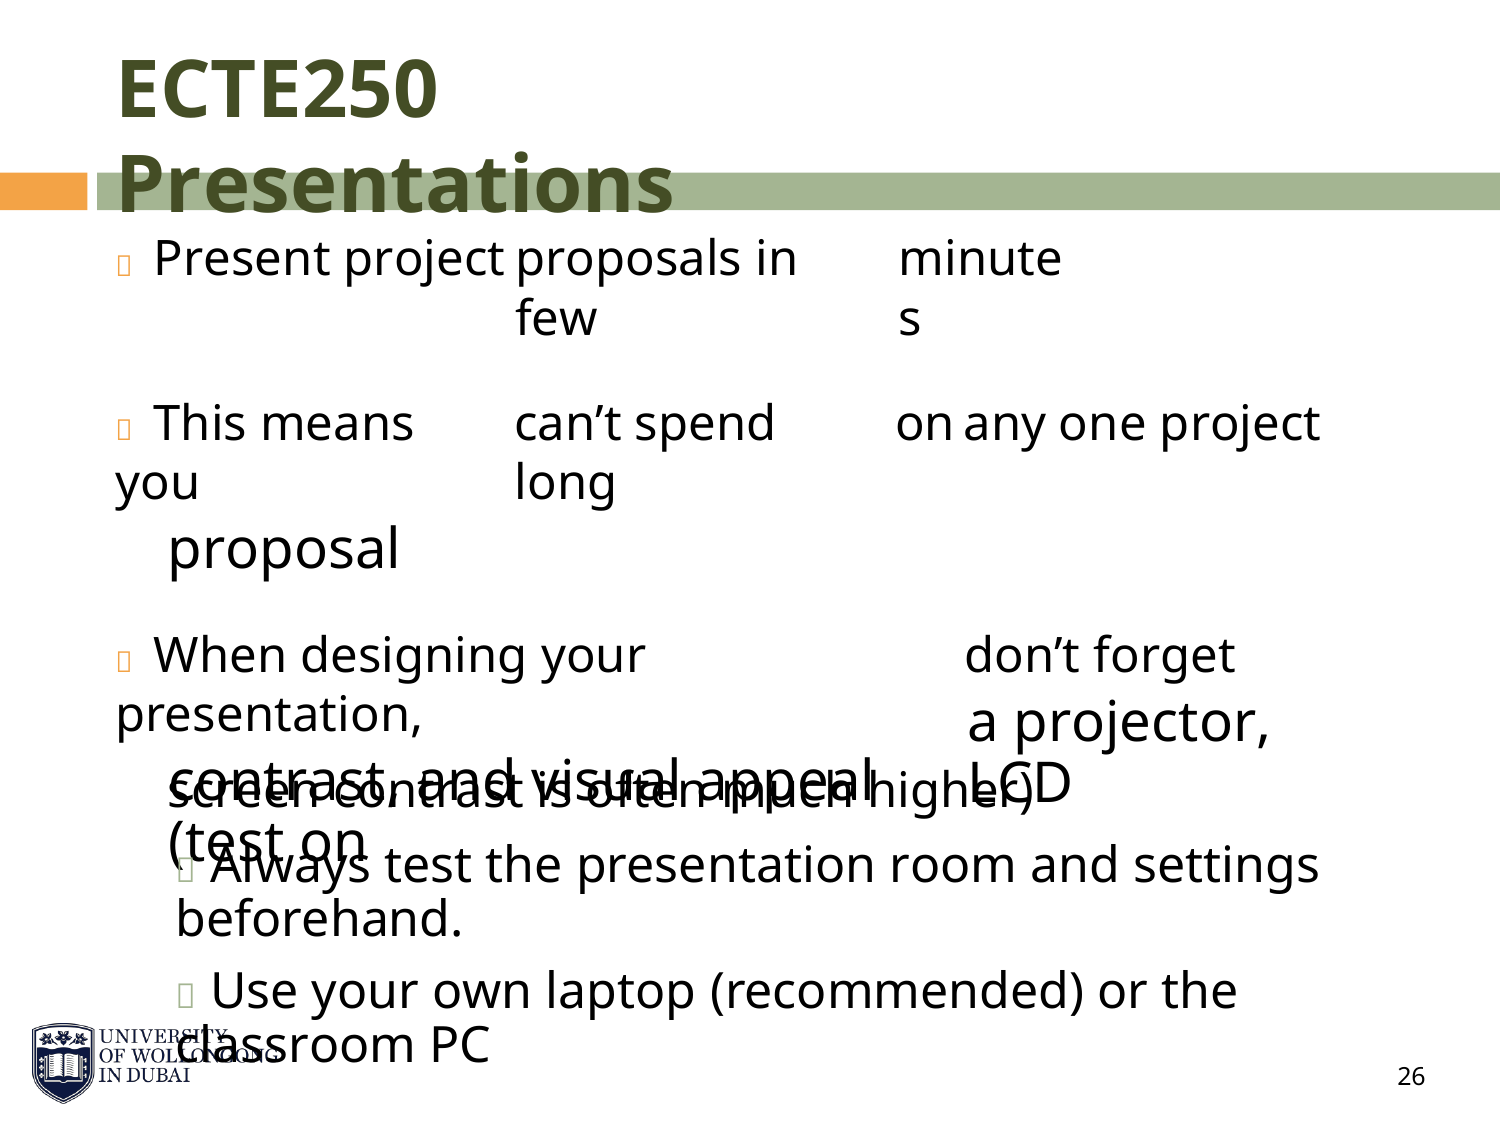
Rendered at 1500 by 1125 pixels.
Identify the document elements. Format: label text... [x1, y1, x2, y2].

text_box screen contrast is often much higher)  Always test the presentation room and settings beforehand.  Use your own laptop (recommended) or the classroom PC [165, 765, 1409, 971]
text_box [32, 1023, 278, 1104]
text_box any one project [961, 398, 1323, 459]
text_box minutes [896, 234, 1071, 295]
text_box proposals in few [513, 234, 895, 295]
text_box  This means you proposal [113, 398, 510, 527]
text_box on [893, 398, 959, 459]
text_box don’t forget a projector, LCD [962, 630, 1339, 759]
text_box [97, 172, 1500, 211]
text_box can’t spend long [512, 398, 891, 459]
text_box  Present project [113, 234, 511, 295]
text_box ECTE250 Presentations [113, 50, 1002, 147]
text_box [0, 172, 88, 211]
text_box 26 [1395, 1063, 1431, 1093]
text_box  When designing your presentation, contrast, and visual appeal (test on [113, 630, 962, 759]
